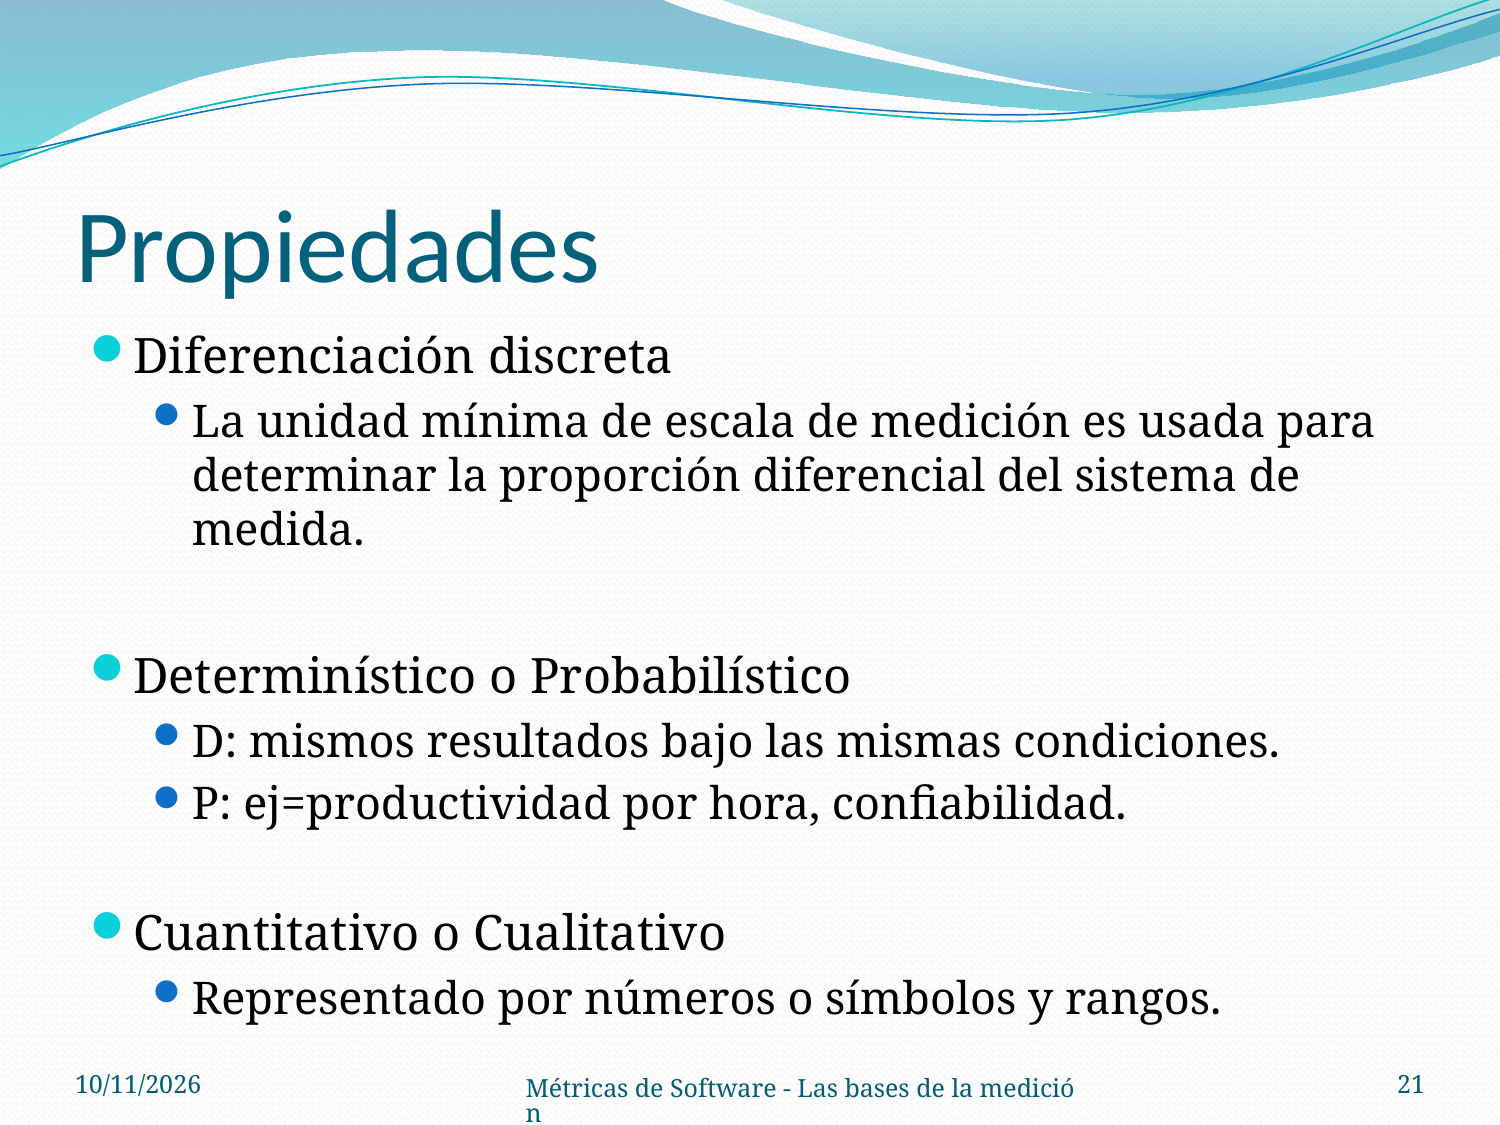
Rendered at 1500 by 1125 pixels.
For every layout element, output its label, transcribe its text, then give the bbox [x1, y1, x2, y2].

slide_number 21 [1299, 1042, 1425, 1103]
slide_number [75, 1042, 425, 1103]
footer Métricas de Software - Las bases de la medición [525, 1046, 1076, 1107]
title Propiedades [75, 115, 1425, 303]
list Diferenciación discreta La unidad mínima de escala de medición es usada para determinar la proporción diferencial del sistema de medida. Determinístico o Probabilístico D: mismos resultados bajo las mismas condiciones. P: ej=productividad por hora, confiabilidad. Cuantitativo o Cualitativo Representado por números o símbolos y rangos. [75, 317, 1425, 1038]
